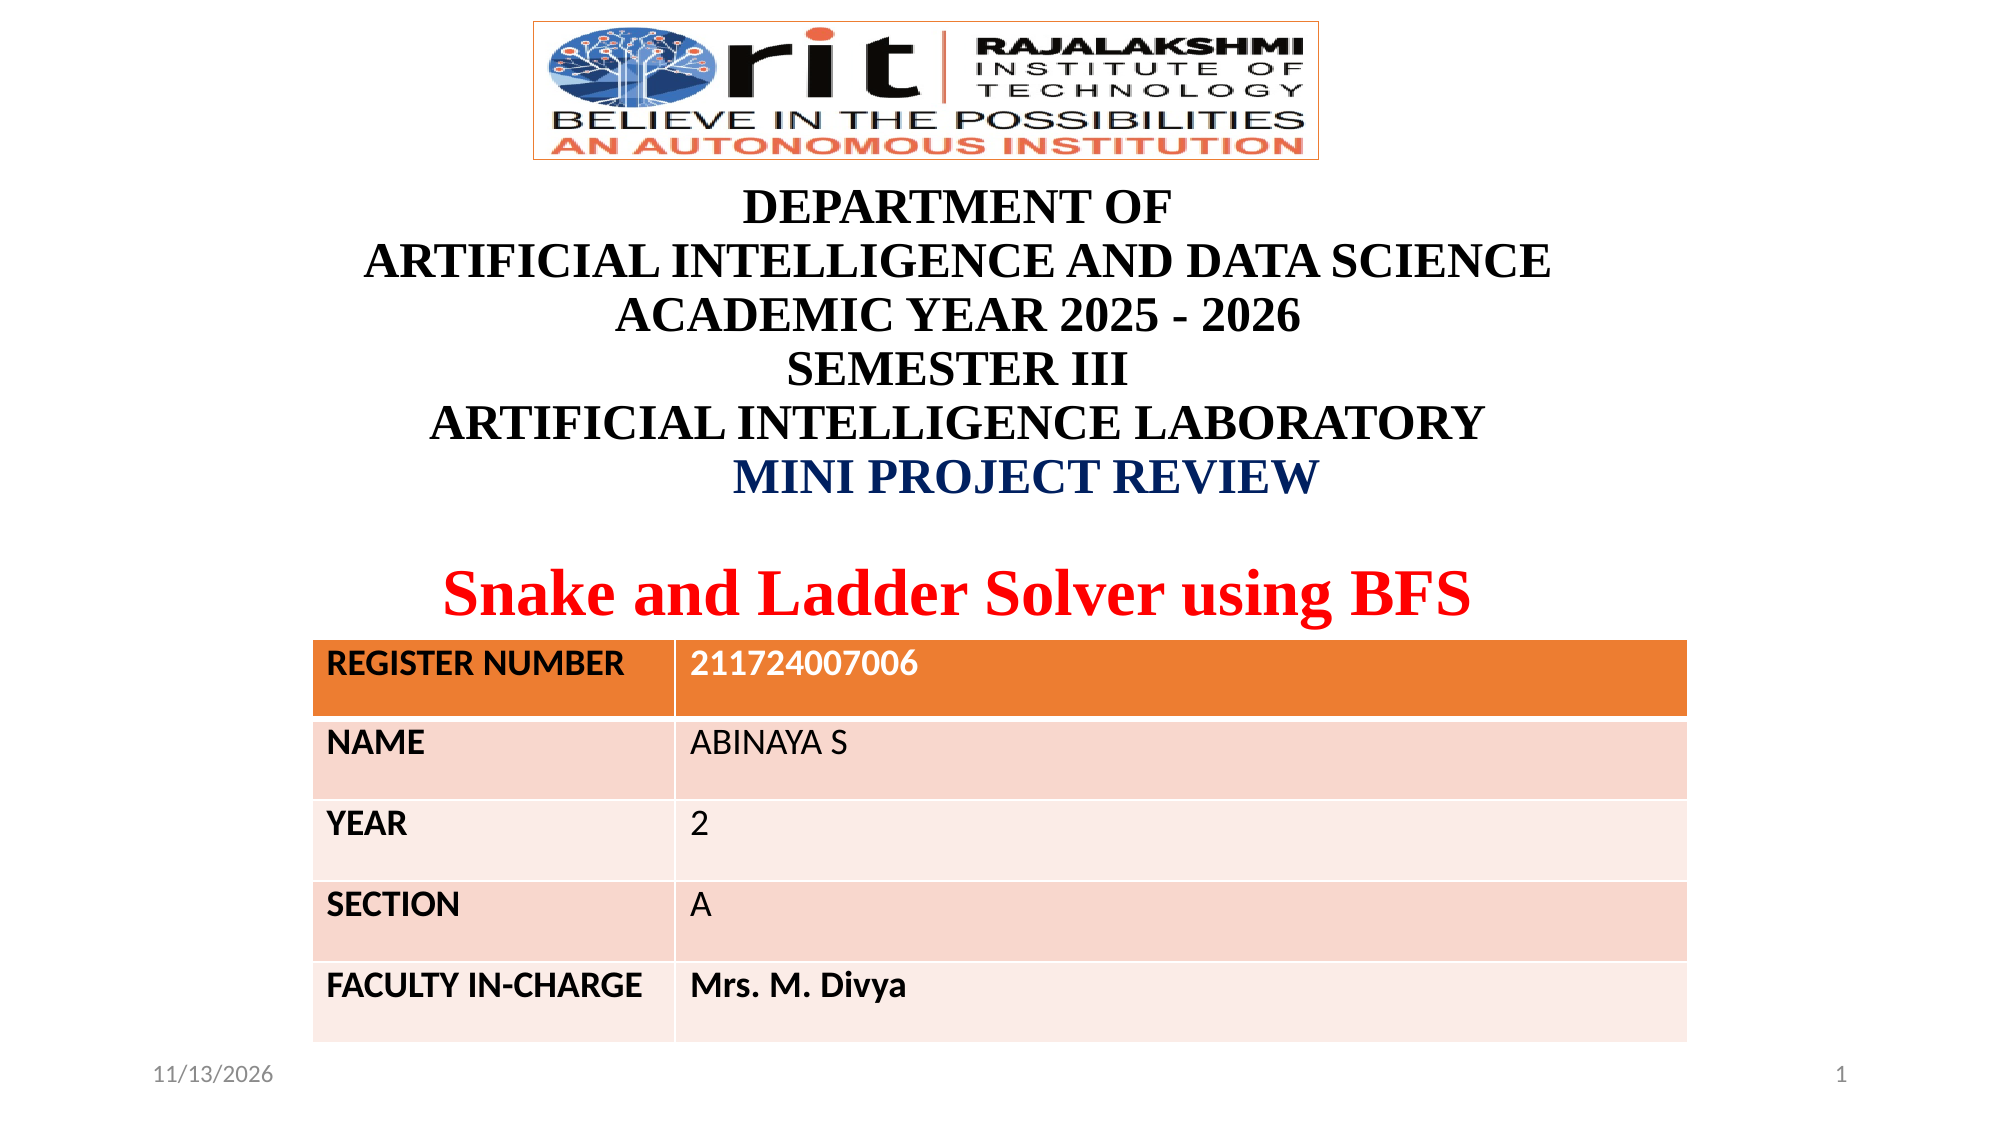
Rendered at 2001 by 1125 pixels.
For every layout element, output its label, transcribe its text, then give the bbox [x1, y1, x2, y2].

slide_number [137, 1042, 588, 1103]
table_cell A [676, 882, 1687, 961]
table_cell Mrs. M. Divya [676, 963, 1687, 1042]
table_header REGISTER NUMBER [313, 640, 674, 716]
table_cell FACULTY IN-CHARGE [313, 963, 674, 1042]
table_cell NAME [313, 722, 674, 799]
table_cell SECTION [313, 882, 674, 961]
slide_number 1 [1412, 1042, 1863, 1103]
title DEPARTMENT OF ARTIFICIAL INTELLIGENCE AND DATA SCIENCE ACADEMIC YEAR 2025 - 2026 SEMESTER III ARTIFICIAL INTELLIGENCE LABORATORY MINI PROJECT REVIEW Snake and Ladder Solver using BFS [71, 234, 1845, 638]
table_cell ABINAYA S [676, 722, 1687, 799]
table_cell 2 [676, 801, 1687, 880]
picture [534, 22, 1318, 160]
table_header 211724007006 [676, 640, 1687, 716]
table_cell YEAR [313, 801, 674, 880]
